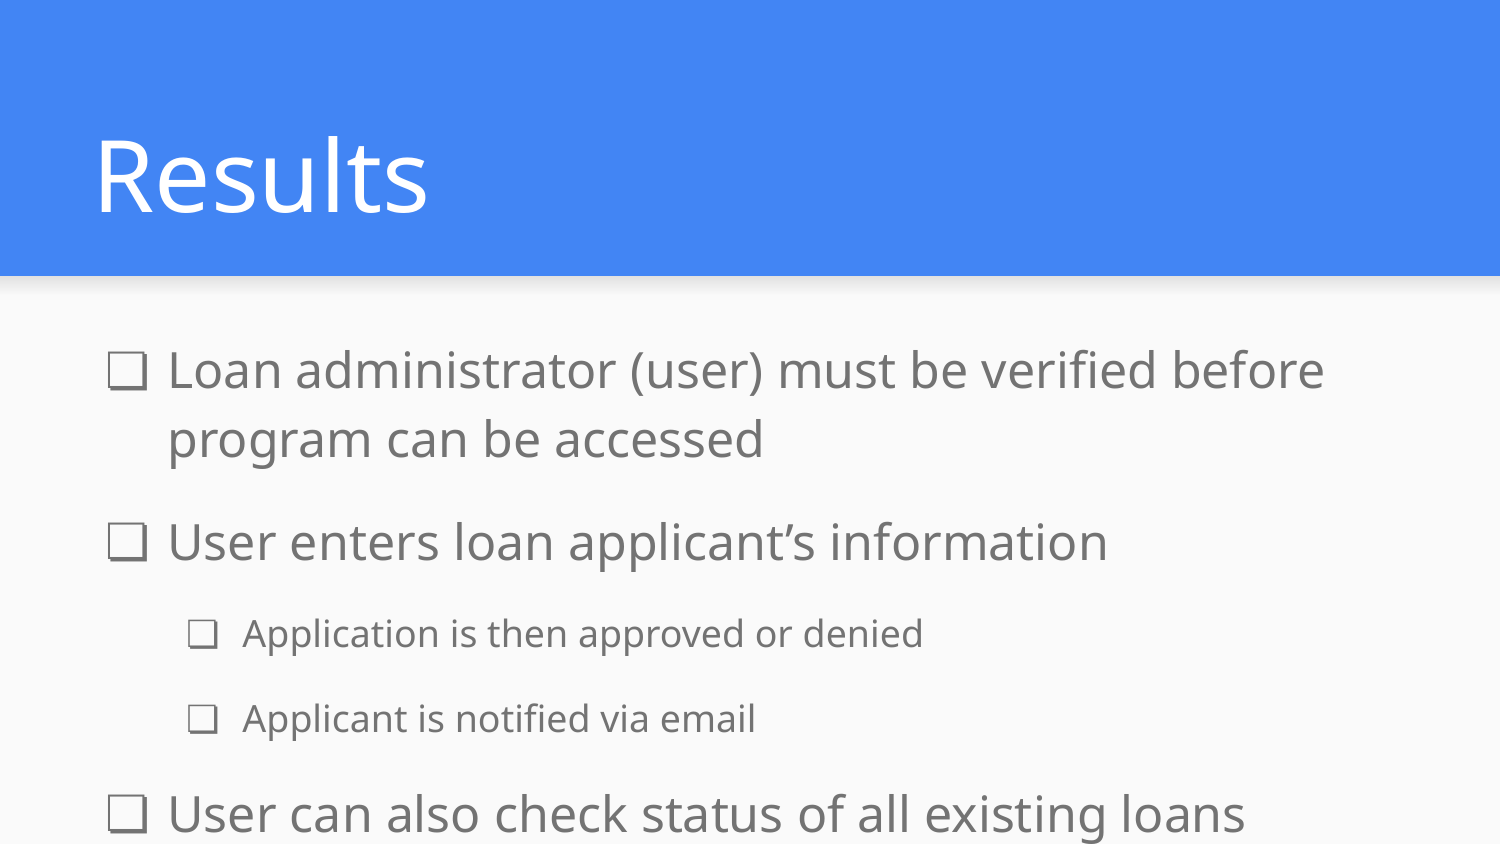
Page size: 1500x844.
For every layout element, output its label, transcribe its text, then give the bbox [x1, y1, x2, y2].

title Results [77, 121, 1427, 248]
list Loan administrator (user) must be verified before program can be accessed User enters loan applicant’s information Application is then approved or denied Applicant is notified via email User can also check status of all existing loans Single students or subsets of students may be queried and displayed [77, 314, 1427, 760]
